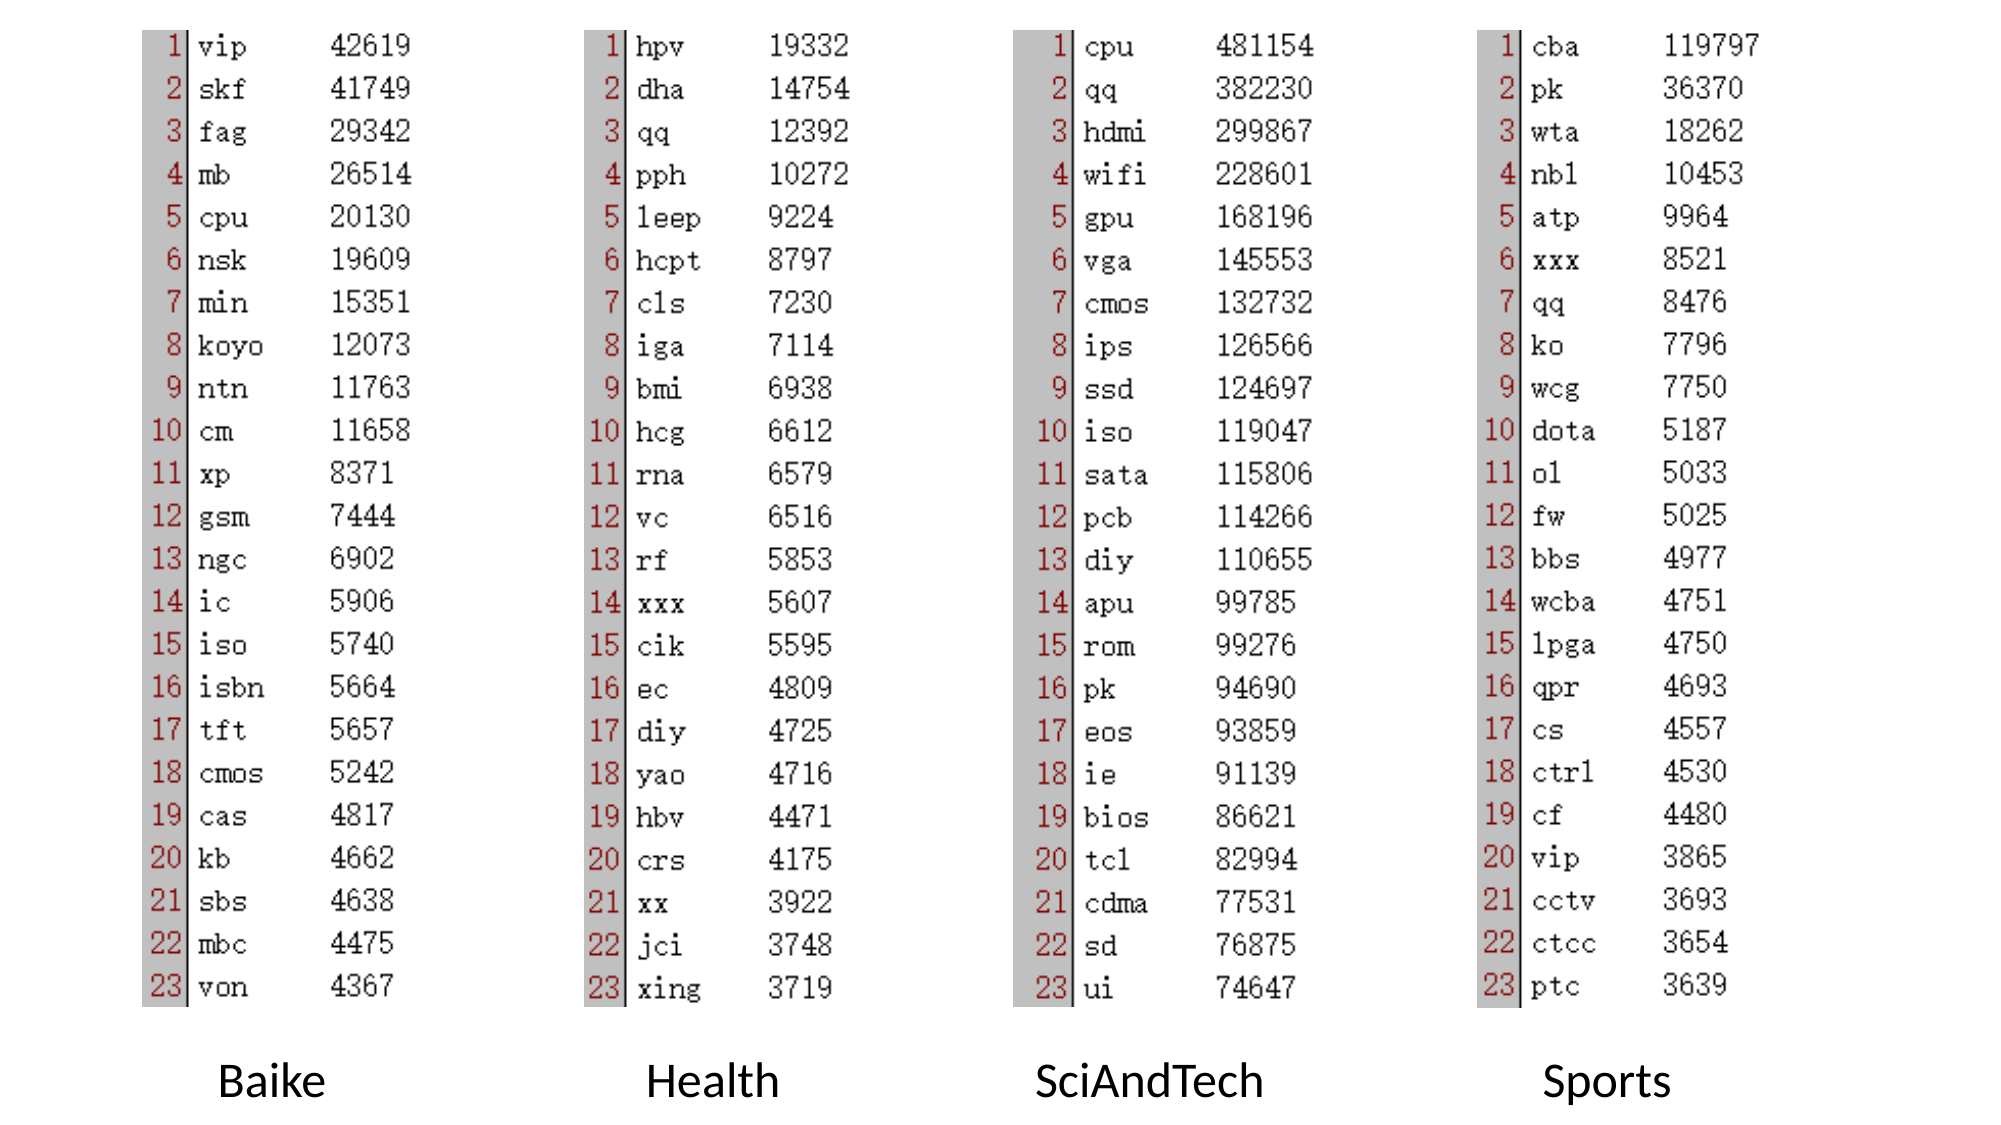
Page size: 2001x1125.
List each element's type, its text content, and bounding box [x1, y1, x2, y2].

picture [1013, 30, 1324, 1007]
picture [584, 30, 860, 1007]
picture [142, 30, 430, 1007]
text_box Sports [1477, 1039, 1737, 1115]
text_box Health [584, 1039, 843, 1115]
text_box Baike [142, 1039, 402, 1115]
picture [1477, 30, 1767, 1008]
text_box SciAndTech [1013, 1039, 1286, 1115]
